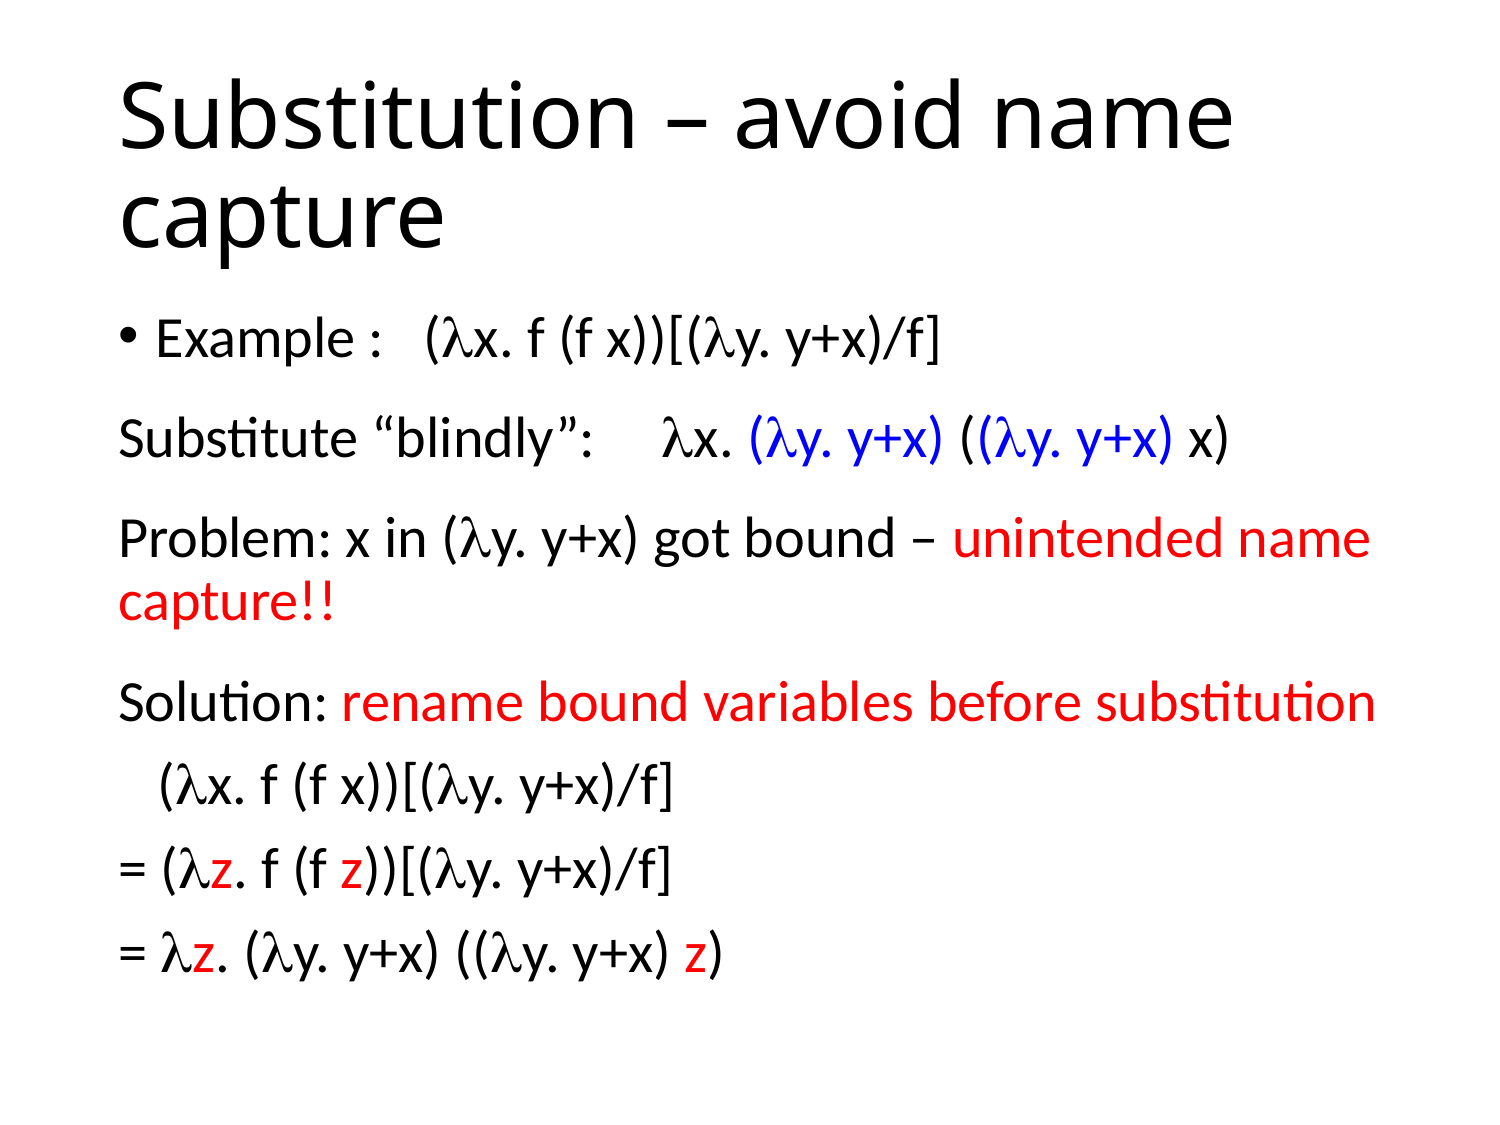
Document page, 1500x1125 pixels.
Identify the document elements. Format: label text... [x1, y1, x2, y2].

list Example : (x. f (f x))[(y. y+x)/f] Substitute “blindly”: x. (y. y+x) ((y. y+x) x) Problem: x in (y. y+x) got bound – unintended name capture!! Solution: rename bound variables before substitution (x. f (f x))[(y. y+x)/f] = (z. f (f z))[(y. y+x)/f] = z. (y. y+x) ((y. y+x) z) [103, 299, 1397, 1054]
title Substitution – avoid name capture [103, 59, 1397, 278]
